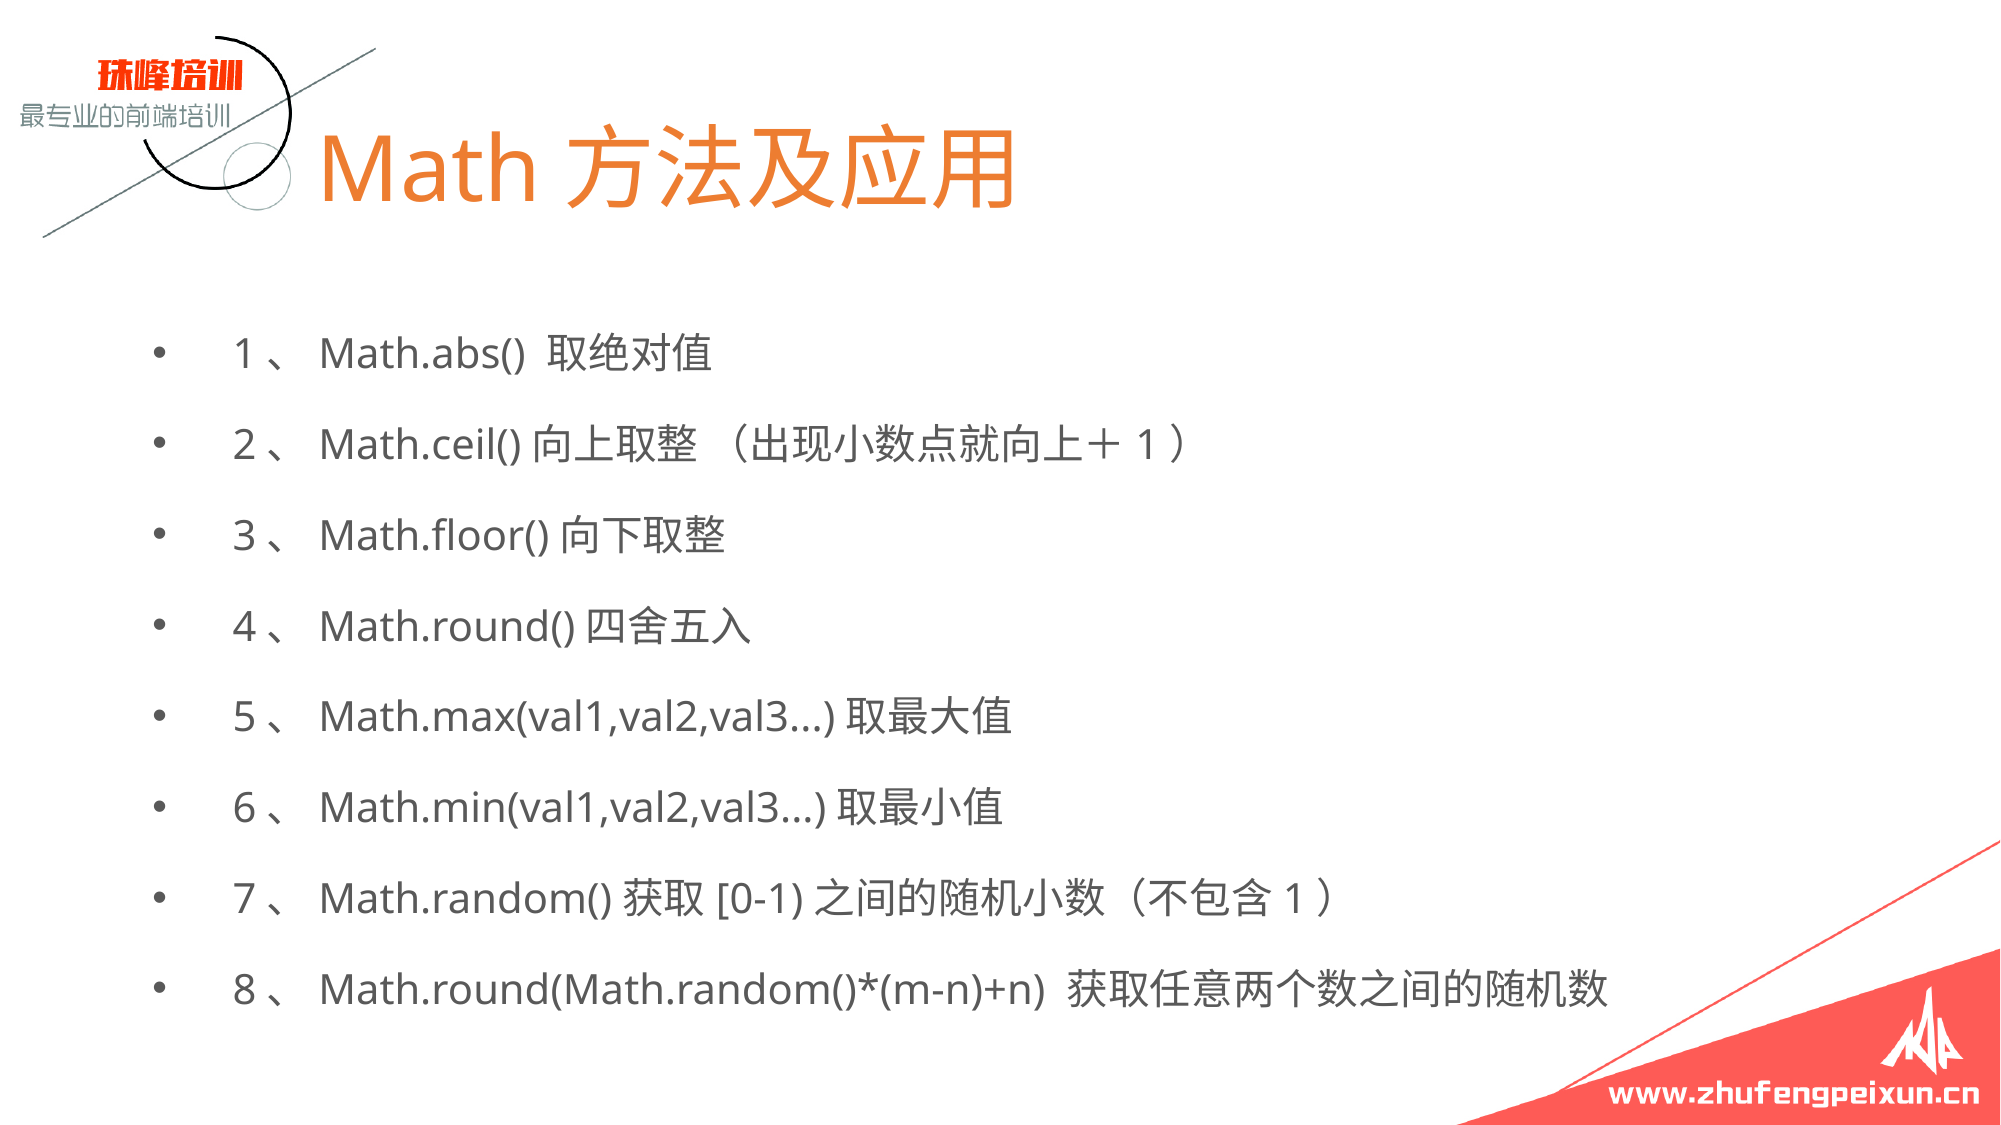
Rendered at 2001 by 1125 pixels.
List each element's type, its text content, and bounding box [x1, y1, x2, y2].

list 1、Math.abs() 取绝对值 2、Math.ceil()向上取整 （出现小数点就向上＋1） 3、Math.floor()向下取整 4、Math.round()四舍五入 5、Math.max(val1,val2,val3...)取最大值 6、Math.min(val1,val2,val3...)取最小值 7、Math.random()获取[0-1)之间的随机小数（不包含1） 8、Math.round(Math.random()*(m-n)+n) 获取任意两个数之间的随机数 [137, 299, 1863, 1014]
picture [1437, 796, 2001, 1125]
picture [18, 36, 376, 238]
title Math方法及应用 [302, 114, 1799, 248]
